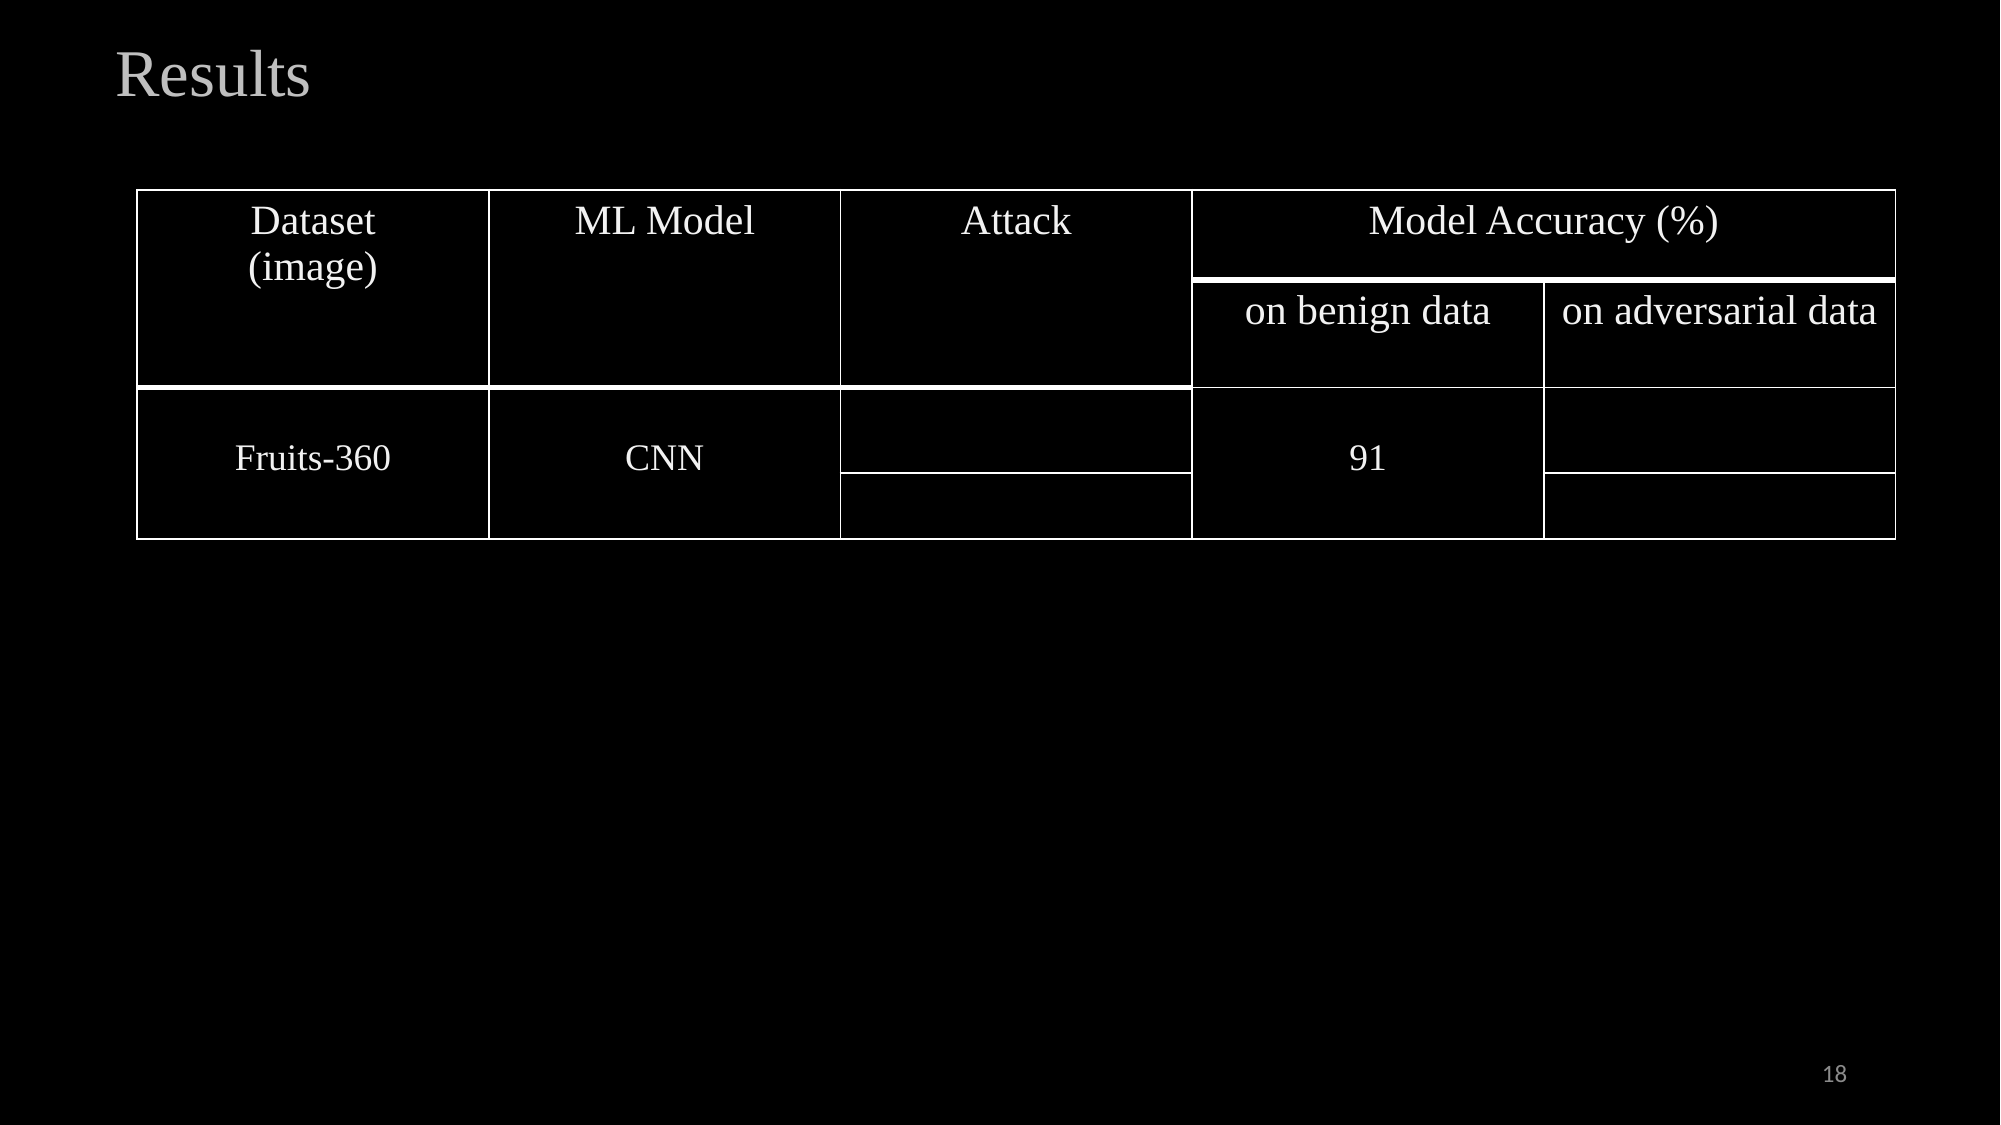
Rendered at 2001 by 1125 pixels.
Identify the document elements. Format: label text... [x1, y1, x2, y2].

slide_number 18 [1412, 1042, 1863, 1103]
table_cell CNN [490, 390, 840, 538]
table_header Attack [841, 191, 1191, 385]
table_cell [1545, 474, 1895, 538]
table_cell on benign data [1193, 283, 1543, 387]
table_cell [841, 390, 1191, 472]
title Results [100, 46, 1750, 119]
table_header ML Model [490, 191, 840, 385]
table_cell on adversarial data [1545, 283, 1895, 387]
table_header Model Accuracy (%) [1193, 191, 1895, 277]
table_cell Fruits-360 [138, 390, 488, 538]
table_header Dataset (image) [138, 191, 488, 385]
table_cell 91 [1193, 388, 1543, 538]
table_cell [1545, 388, 1895, 472]
table_cell [841, 474, 1191, 538]
